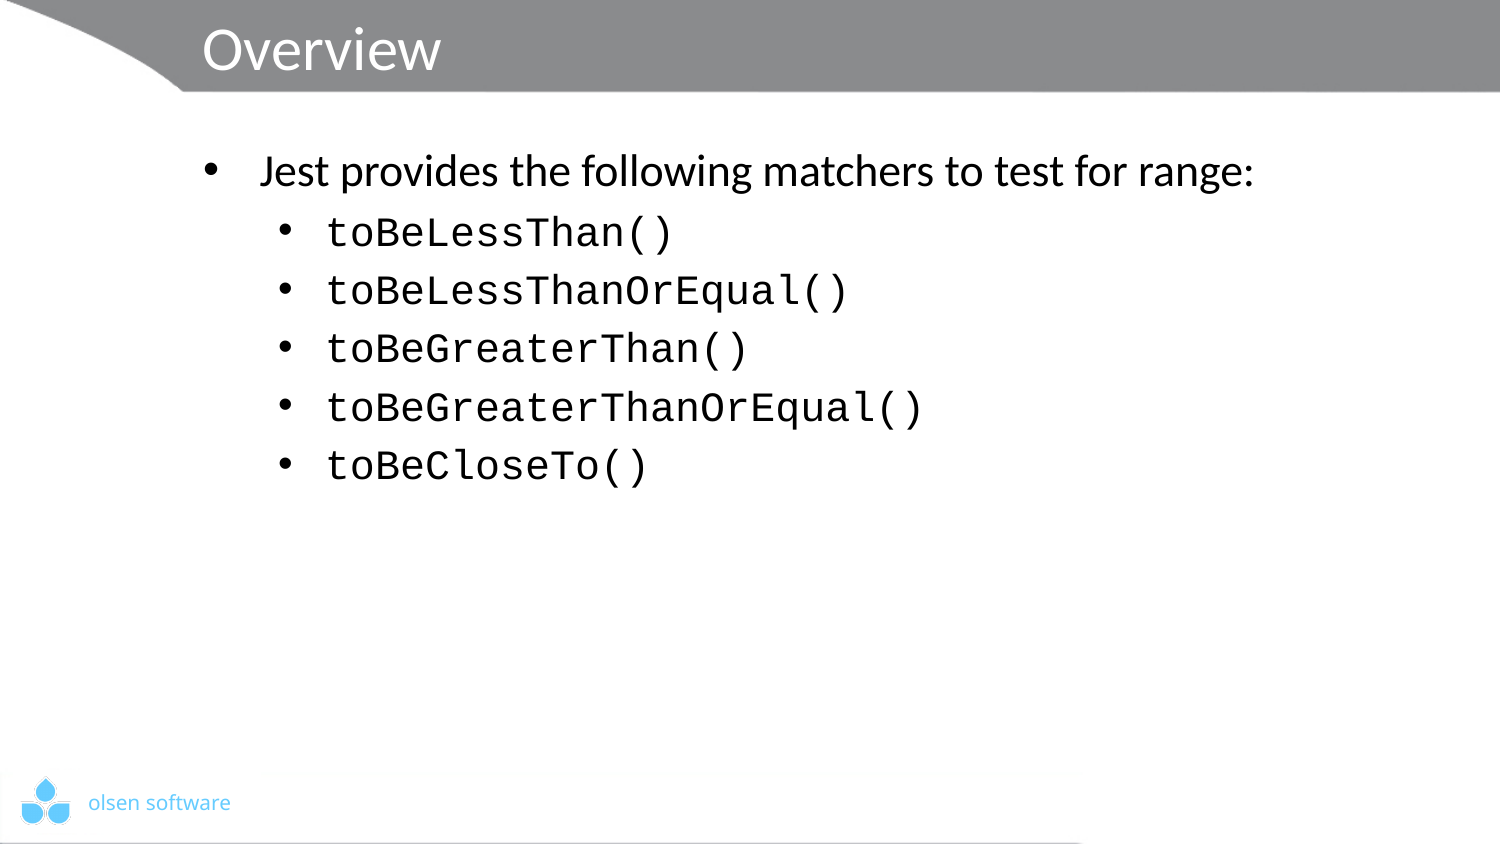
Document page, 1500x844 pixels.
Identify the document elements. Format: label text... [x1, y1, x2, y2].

title Overview [187, 0, 1426, 93]
list Jest provides the following matchers to test for range: toBeLessThan() toBeLessThanOrEqual() toBeGreaterThan() toBeGreaterThanOrEqual() toBeCloseTo() [188, 133, 1446, 716]
picture [0, 0, 1500, 844]
